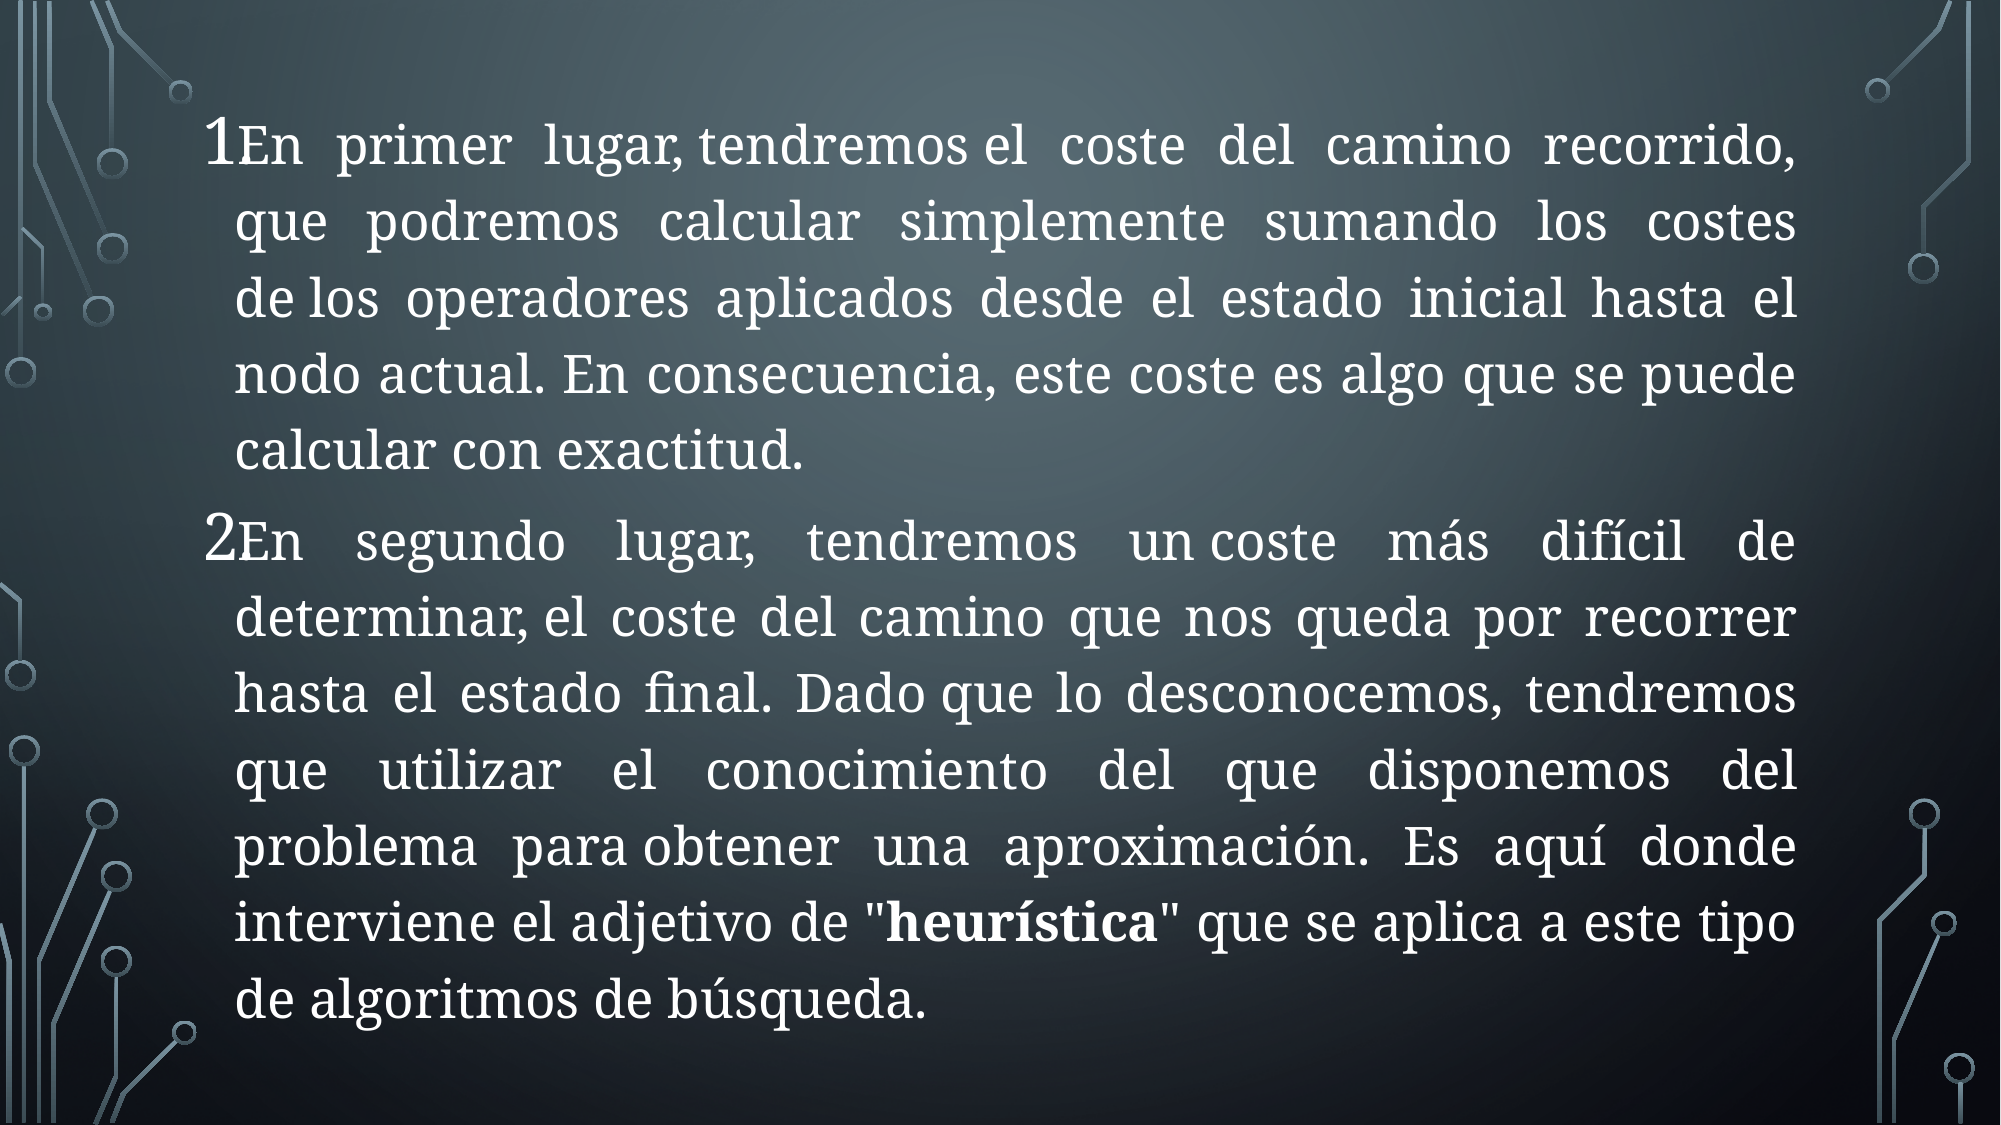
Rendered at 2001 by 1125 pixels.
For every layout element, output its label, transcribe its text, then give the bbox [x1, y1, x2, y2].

list En primer lugar, tendremos el coste del camino recorrido, que podremos calcular simplemente sumando los costes de los operadores aplicados desde el estado inicial hasta el nodo actual. En consecuencia, este coste es algo que se puede calcular con exactitud. En segundo lugar, tendremos un coste más difícil de determinar, el coste del camino que nos queda por recorrer hasta el estado final. Dado que lo desconocemos, tendremos que utilizar el conocimiento del que disponemos del problema para obtener una aproximación. Es aquí donde interviene el adjetivo de "heurística" que se aplica a este tipo de algoritmos de búsqueda. [187, 91, 1813, 1037]
